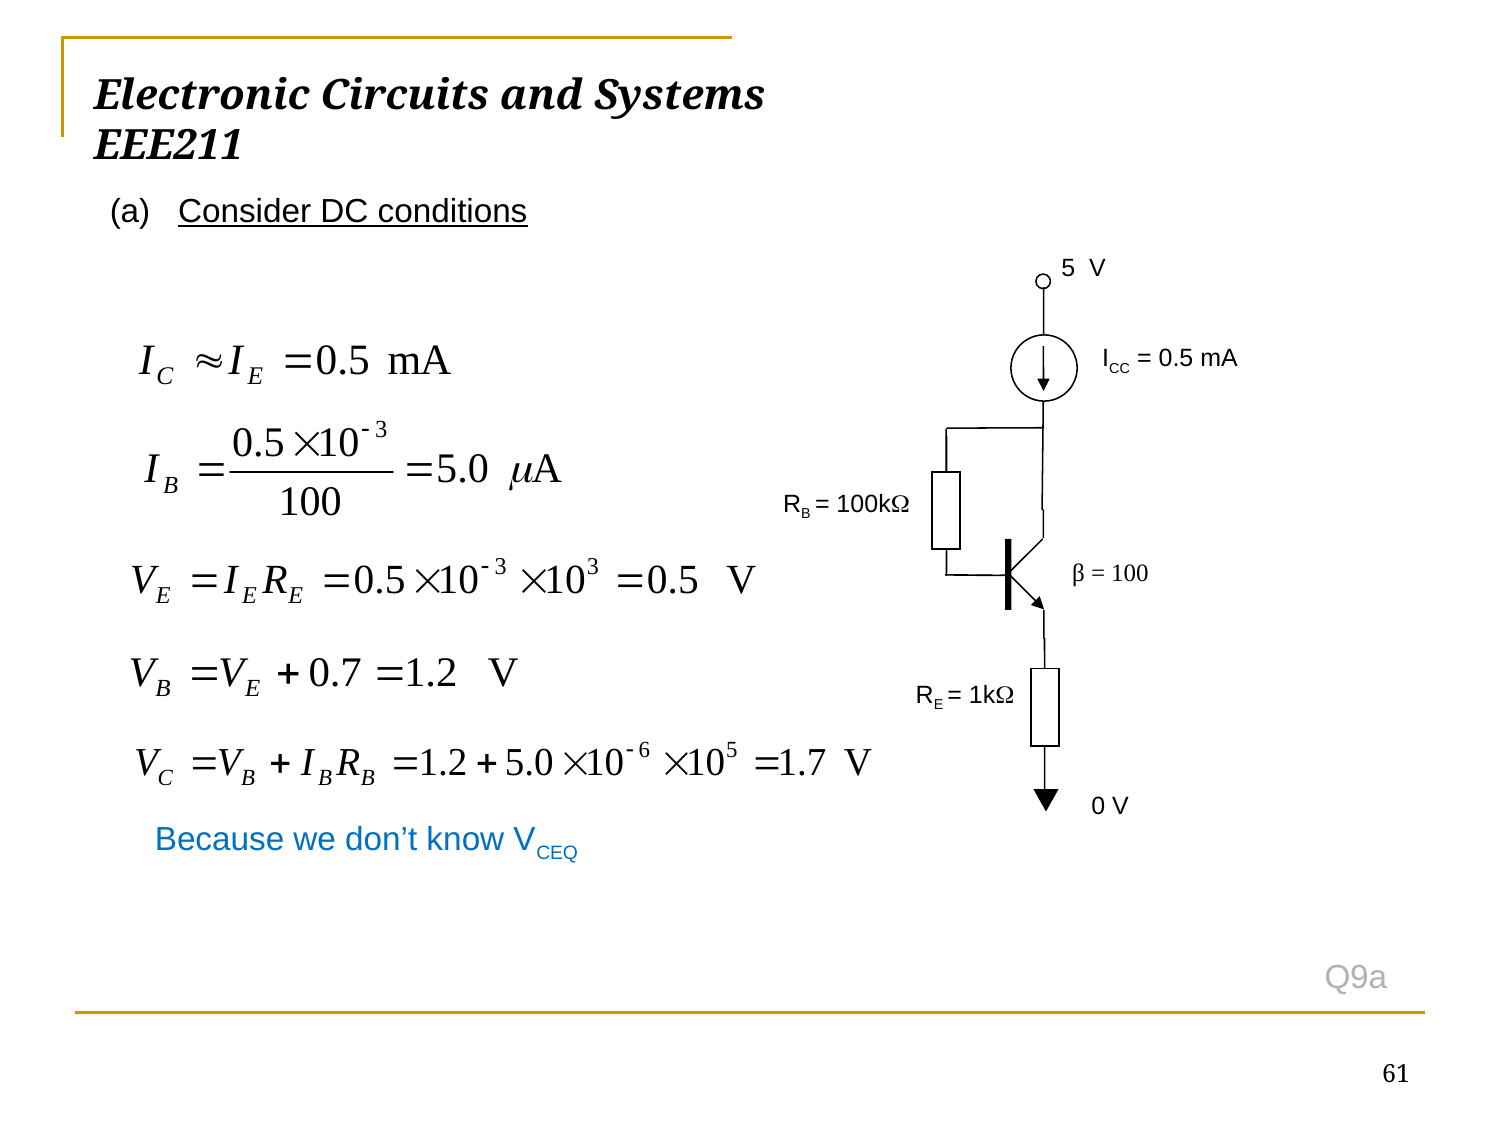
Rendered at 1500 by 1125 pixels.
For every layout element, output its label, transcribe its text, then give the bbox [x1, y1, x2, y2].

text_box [136, 408, 569, 525]
text_box Q9a [1309, 947, 1472, 1002]
slide_number 61 [1074, 1023, 1426, 1100]
text_box Because we don’t know VCEQ [140, 810, 833, 871]
title Electronic Circuits and Systems EEE211 [78, 60, 1418, 152]
text_box (a) Consider DC conditions [95, 181, 788, 237]
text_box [132, 732, 880, 796]
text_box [126, 643, 527, 705]
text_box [130, 330, 460, 396]
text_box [730, 209, 1439, 855]
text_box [127, 547, 766, 611]
